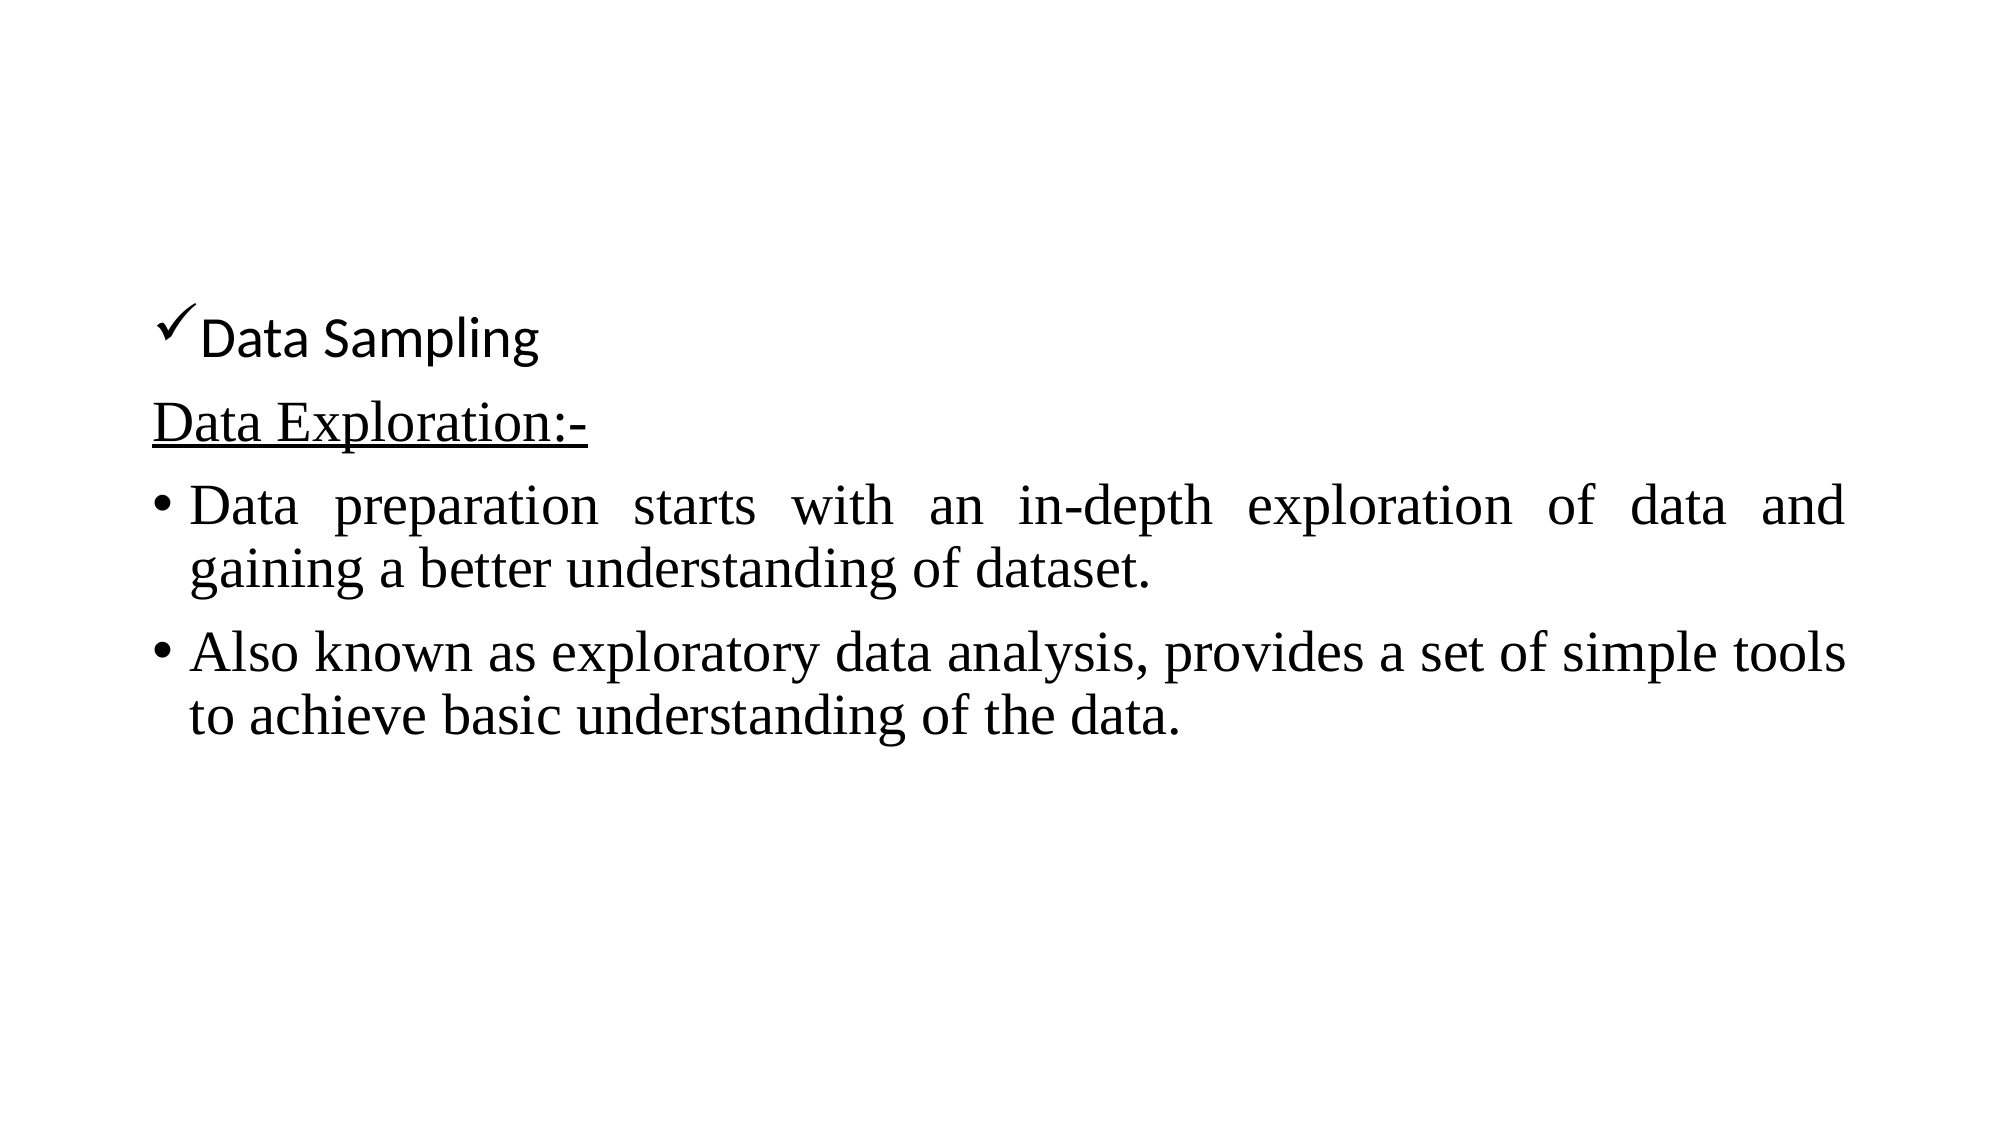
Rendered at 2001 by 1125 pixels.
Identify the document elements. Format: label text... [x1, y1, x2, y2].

list Data Sampling Data Exploration:- Data preparation starts with an in-depth exploration of data and gaining a better understanding of dataset. Also known as exploratory data analysis, provides a set of simple tools to achieve basic understanding of the data. [137, 299, 1863, 1014]
